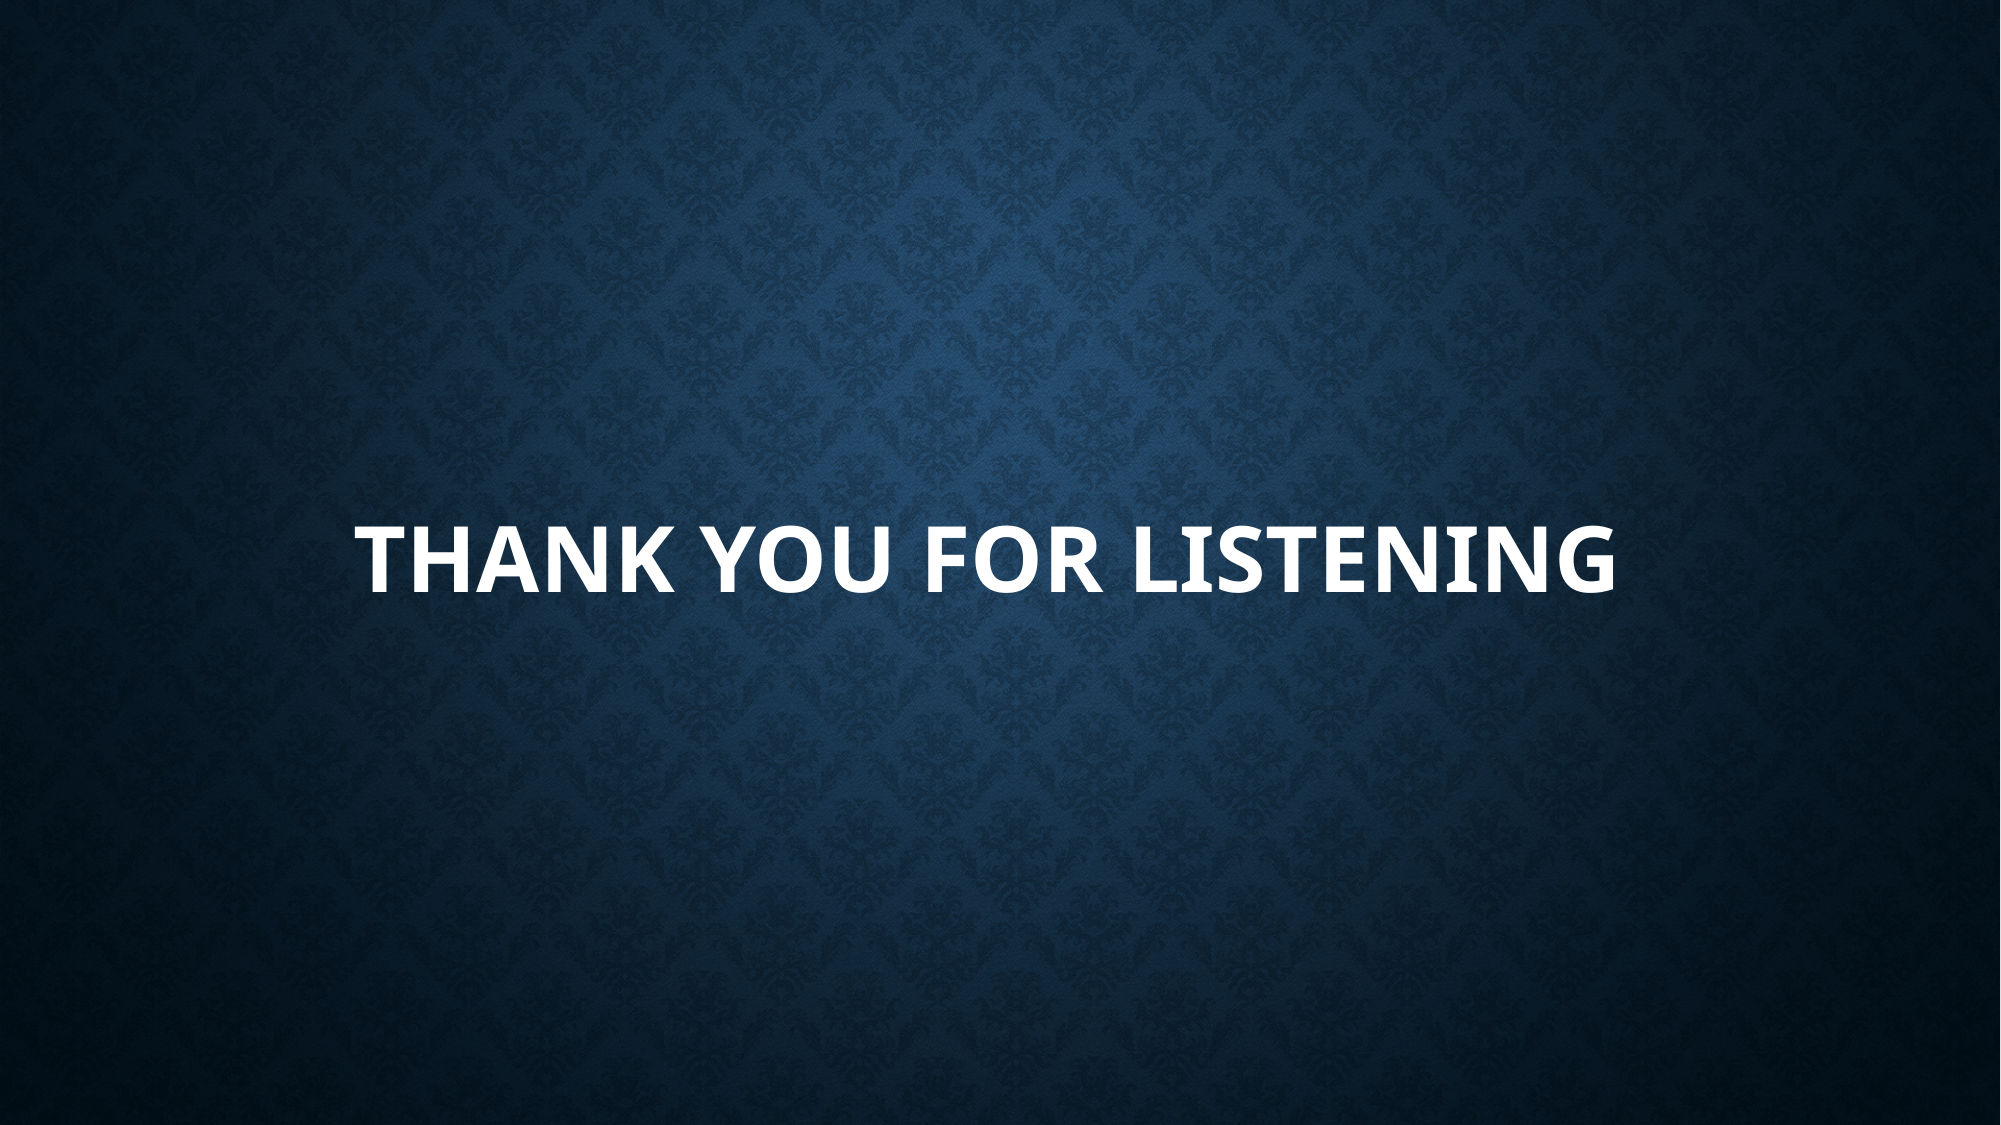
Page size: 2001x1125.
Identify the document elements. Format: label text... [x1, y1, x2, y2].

title Thank you for listening [150, 453, 1850, 672]
